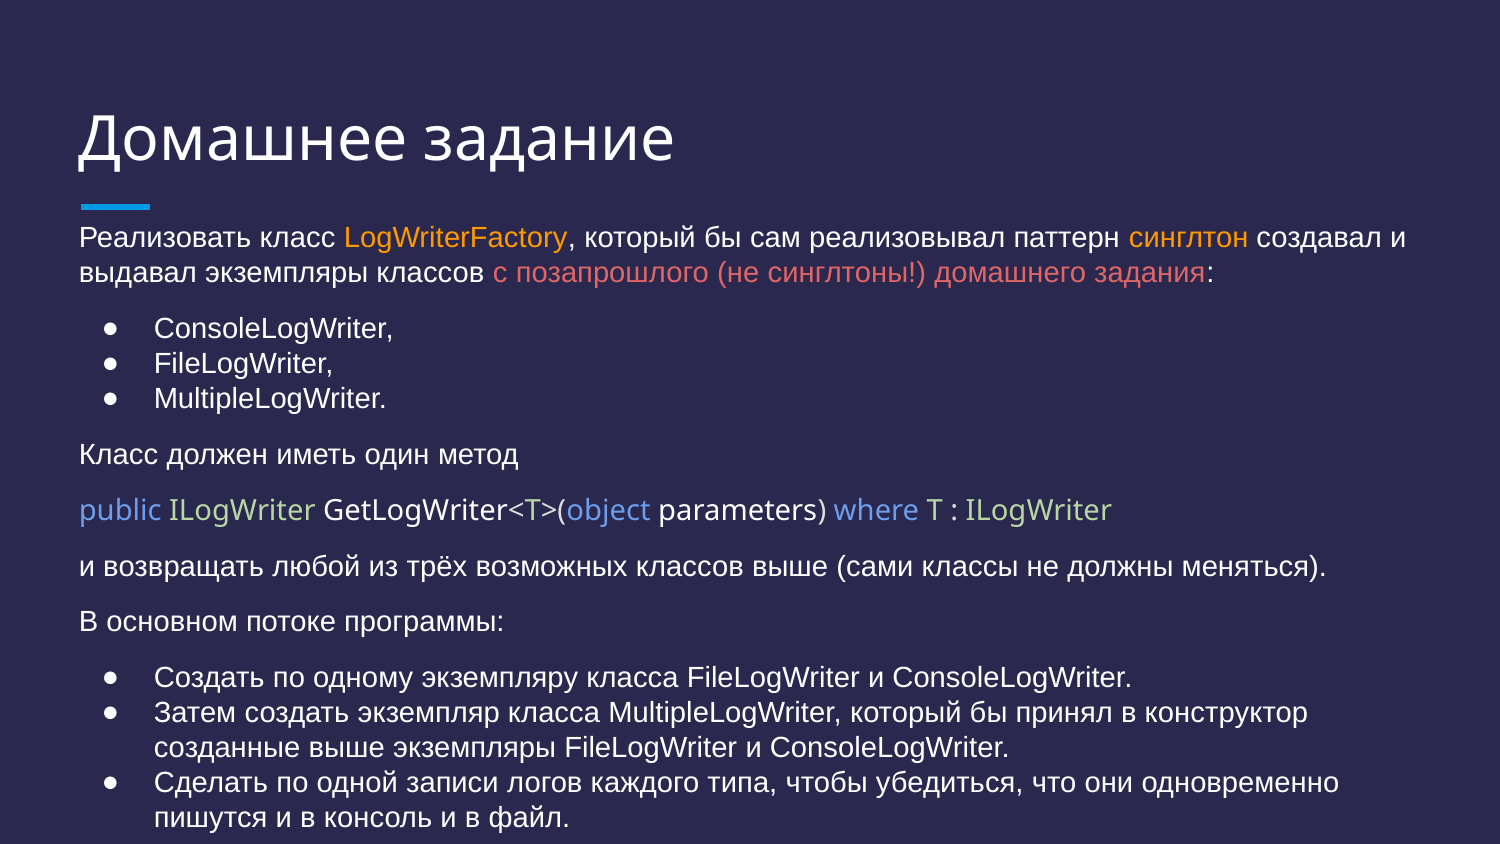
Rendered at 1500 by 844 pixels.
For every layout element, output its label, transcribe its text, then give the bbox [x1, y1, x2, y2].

list Реализовать класс LogWriterFactory, который бы сам реализовывал паттерн синглтон создавал и выдавал экземпляры классов с позапрошлого (не синглтоны!) домашнего задания: ConsoleLogWriter, FileLogWriter, MultipleLogWriter. Класс должен иметь один метод public ILogWriter GetLogWriter<T>(object parameters) where T : ILogWriter и возвращать любой из трёх возможных классов выше (сами классы не должны меняться). В основном потоке программы: Создать по одному экземпляру класса FileLogWriter и ConsoleLogWriter. Затем создать экземпляр класса MultipleLogWriter, который бы принял в конструктор созданные выше экземпляры FileLogWriter и ConsoleLogWriter. Сделать по одной записи логов каждого типа, чтобы убедиться, что они одновременно пишутся и в консоль и в файл. [63, 203, 1437, 844]
title Домашнее задание [63, 75, 1437, 188]
